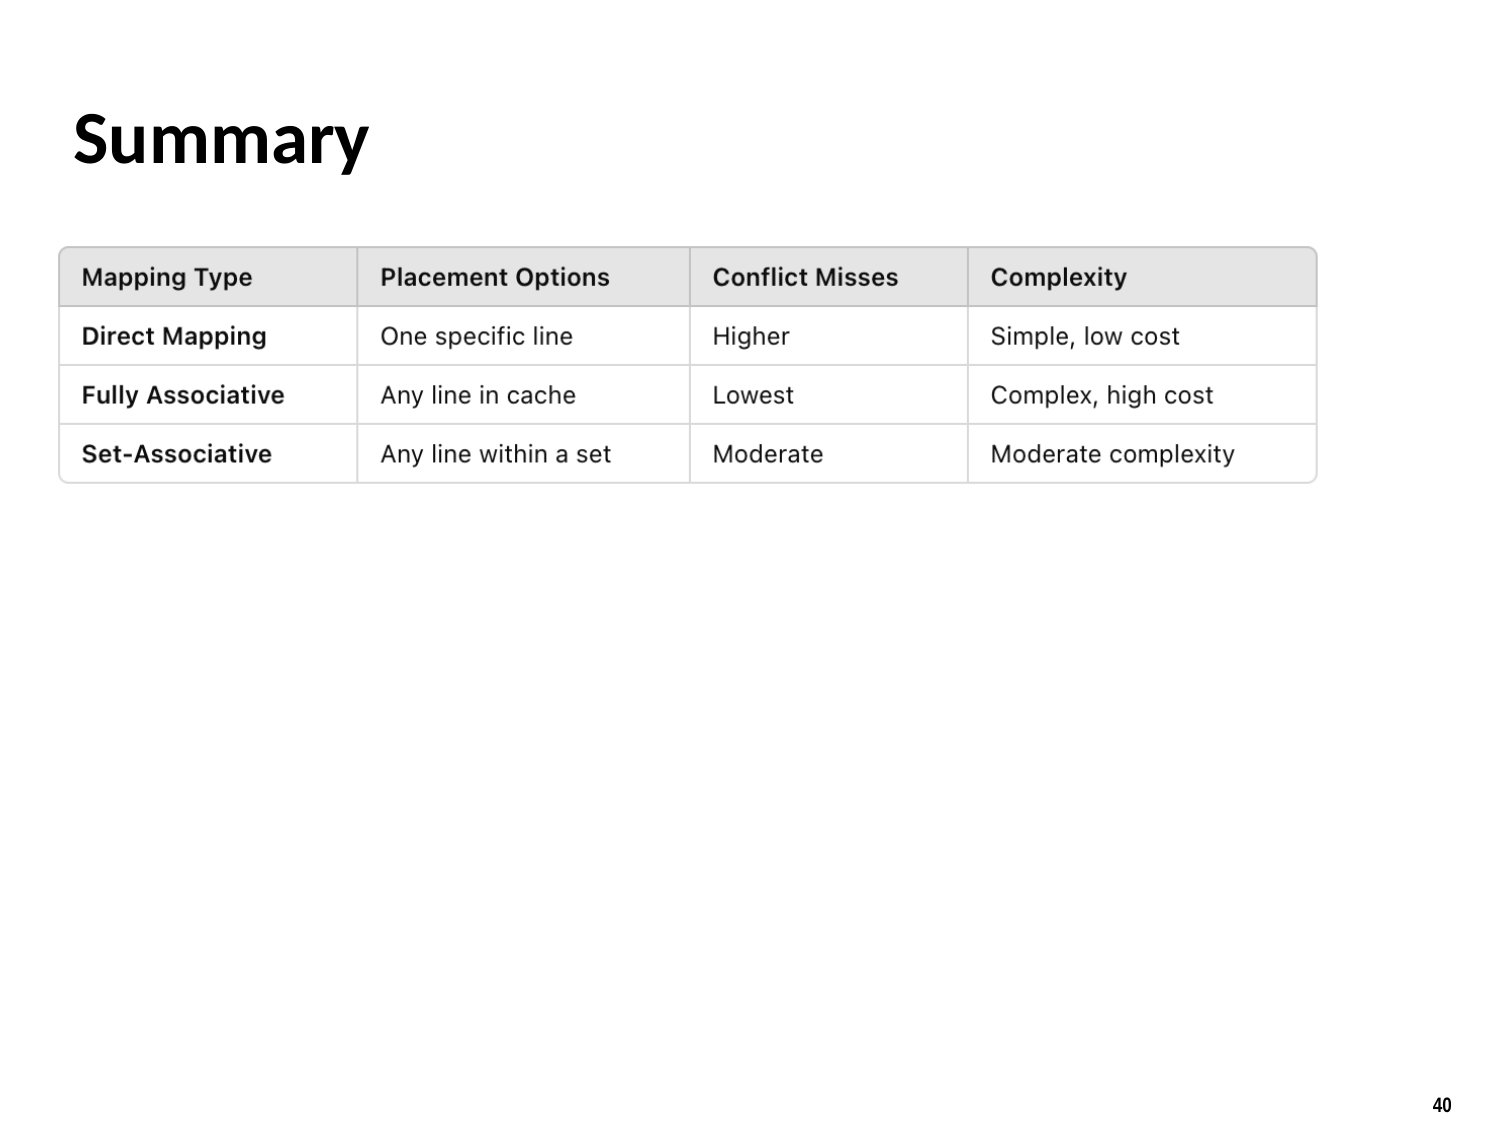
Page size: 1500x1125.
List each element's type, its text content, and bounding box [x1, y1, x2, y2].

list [49, 237, 1346, 497]
title Summary [58, 71, 1305, 197]
